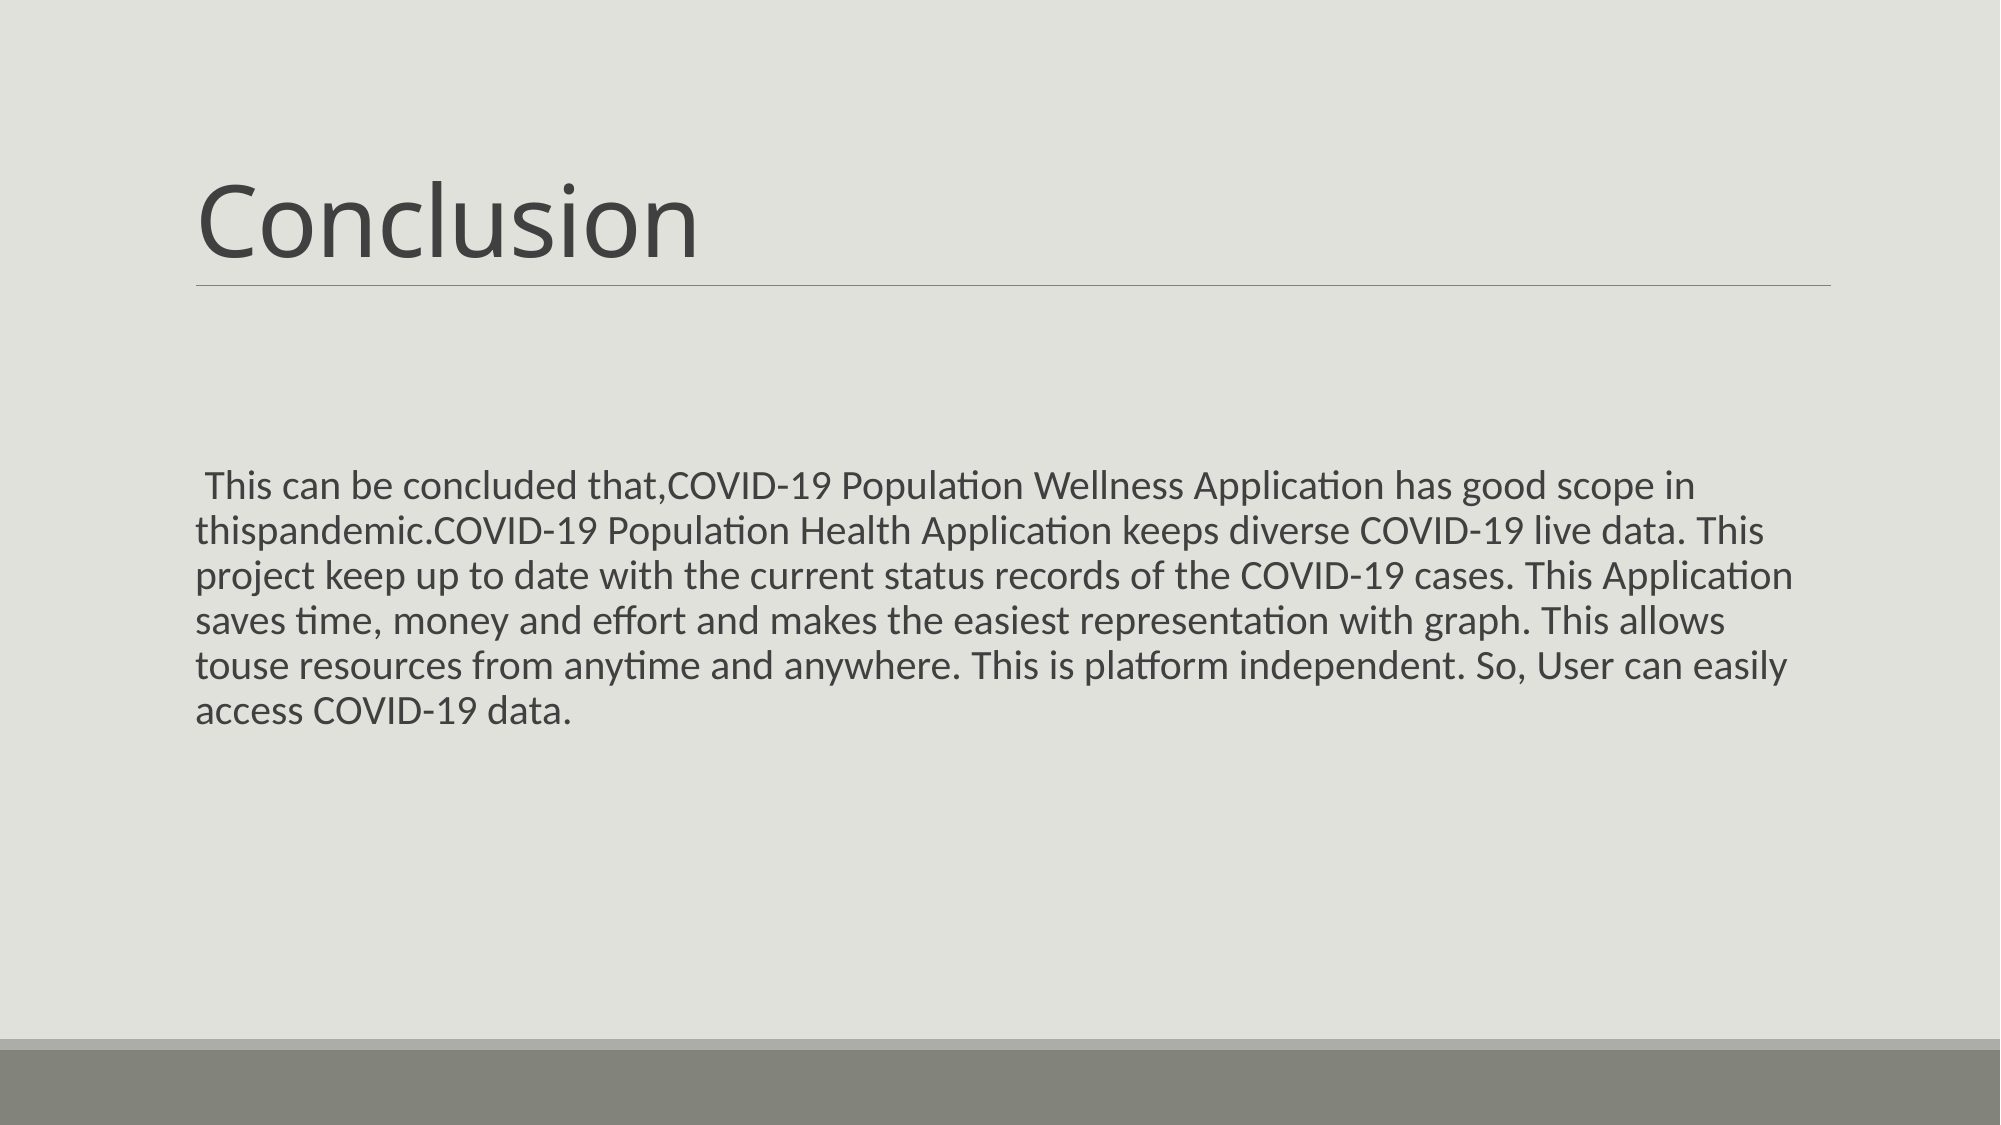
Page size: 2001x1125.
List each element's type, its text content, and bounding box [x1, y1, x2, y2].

title Conclusion [180, 47, 1830, 285]
list This can be concluded that,COVID-19 Population Wellness Application has good scope in thispandemic.COVID-19 Population Health Application keeps diverse COVID-19 live data. This project keep up to date with the current status records of the COVID-19 cases. This Application saves time, money and effort and makes the easiest representation with graph. This allows touse resources from anytime and anywhere. This is platform independent. So, User can easily access COVID-19 data. [180, 302, 1830, 963]
